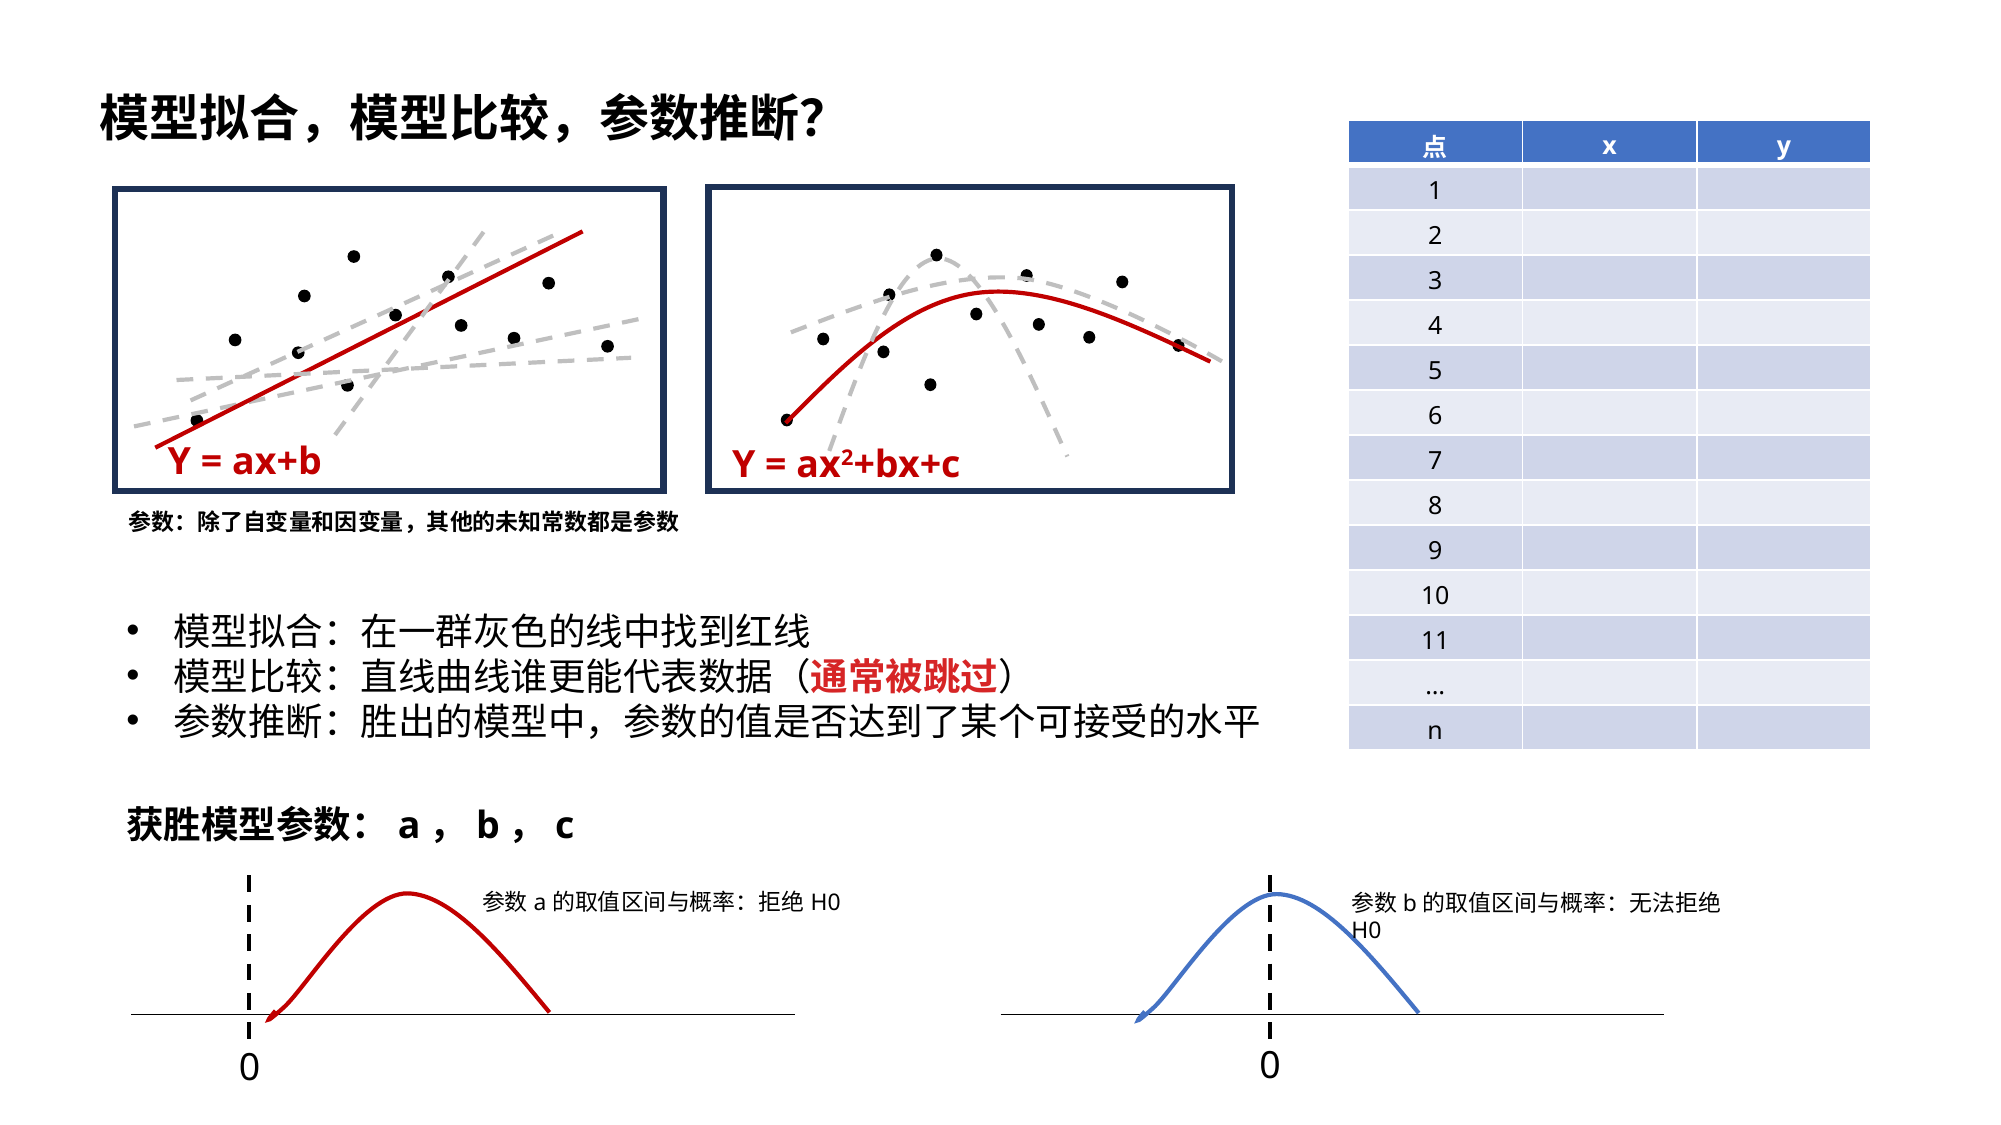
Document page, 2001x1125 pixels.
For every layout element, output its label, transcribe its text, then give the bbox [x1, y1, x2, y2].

table_cell [1698, 706, 1870, 749]
table_header y [1698, 121, 1870, 162]
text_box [114, 188, 664, 492]
table_cell [1698, 391, 1870, 434]
text_box [271, 892, 551, 1014]
table_cell [1698, 481, 1870, 524]
table_cell 8 [1349, 481, 1522, 524]
table_cell [1698, 168, 1870, 209]
table_cell 4 [1349, 301, 1522, 344]
text_box 模型拟合，模型比较，参数推断？ [85, 78, 920, 154]
table_cell … [1349, 661, 1522, 704]
table_cell [1698, 571, 1870, 614]
text_box 参数b的取值区间与概率：无法拒绝H0 [1336, 881, 1766, 951]
text_box 参数：除了自变量和因变量，其他的未知常数都是参数 [113, 500, 1229, 543]
text_box [1141, 893, 1270, 1014]
table_cell [1698, 526, 1870, 569]
table_cell 11 [1349, 616, 1522, 659]
table_cell 10 [1349, 571, 1522, 614]
table_cell [1523, 571, 1696, 614]
table_cell n [1349, 706, 1522, 749]
table_cell [1523, 256, 1696, 299]
table_cell [1523, 526, 1696, 569]
table_cell [1698, 211, 1870, 254]
table_cell [1523, 481, 1696, 524]
text_box [1136, 1015, 1147, 1022]
text_box 0 [211, 1035, 288, 1096]
table_cell 1 [1349, 168, 1522, 209]
table_cell [1698, 346, 1870, 389]
table_cell [1523, 706, 1696, 749]
text_box [1271, 893, 1420, 1014]
table_cell [1523, 168, 1696, 209]
table_cell [1698, 301, 1870, 344]
table_cell [1523, 346, 1696, 389]
text_box 参数a的取值区间与概率：拒绝H0 [467, 880, 896, 923]
table_cell 5 [1349, 346, 1522, 389]
table_cell [1698, 616, 1870, 659]
table_cell [1523, 301, 1696, 344]
text_box [266, 1015, 277, 1022]
table_cell [1523, 391, 1696, 434]
table_cell [1523, 436, 1696, 479]
table_cell [1698, 256, 1870, 299]
table_cell [1523, 211, 1696, 254]
table_cell [1523, 616, 1696, 659]
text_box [708, 187, 1232, 493]
table_cell 2 [1349, 211, 1522, 254]
table_cell 9 [1349, 526, 1522, 569]
table_cell [1698, 661, 1870, 704]
table_cell 7 [1349, 436, 1522, 479]
text_box 模型拟合：在一群灰色的线中找到红线 模型比较：直线曲线谁更能代表数据（通常被跳过） 参数推断：胜出的模型中，参数的值是否达到了某个可接受的水平 [111, 600, 1347, 750]
table_cell 3 [1349, 256, 1522, 299]
table_header 点 [1349, 121, 1522, 162]
text_box 0 [1231, 1033, 1309, 1093]
table_cell [1523, 661, 1696, 704]
text_box 获胜模型参数：a，b，c [111, 793, 883, 854]
table_header x [1523, 121, 1696, 162]
table_cell 6 [1349, 391, 1522, 434]
table_cell [1698, 436, 1870, 479]
